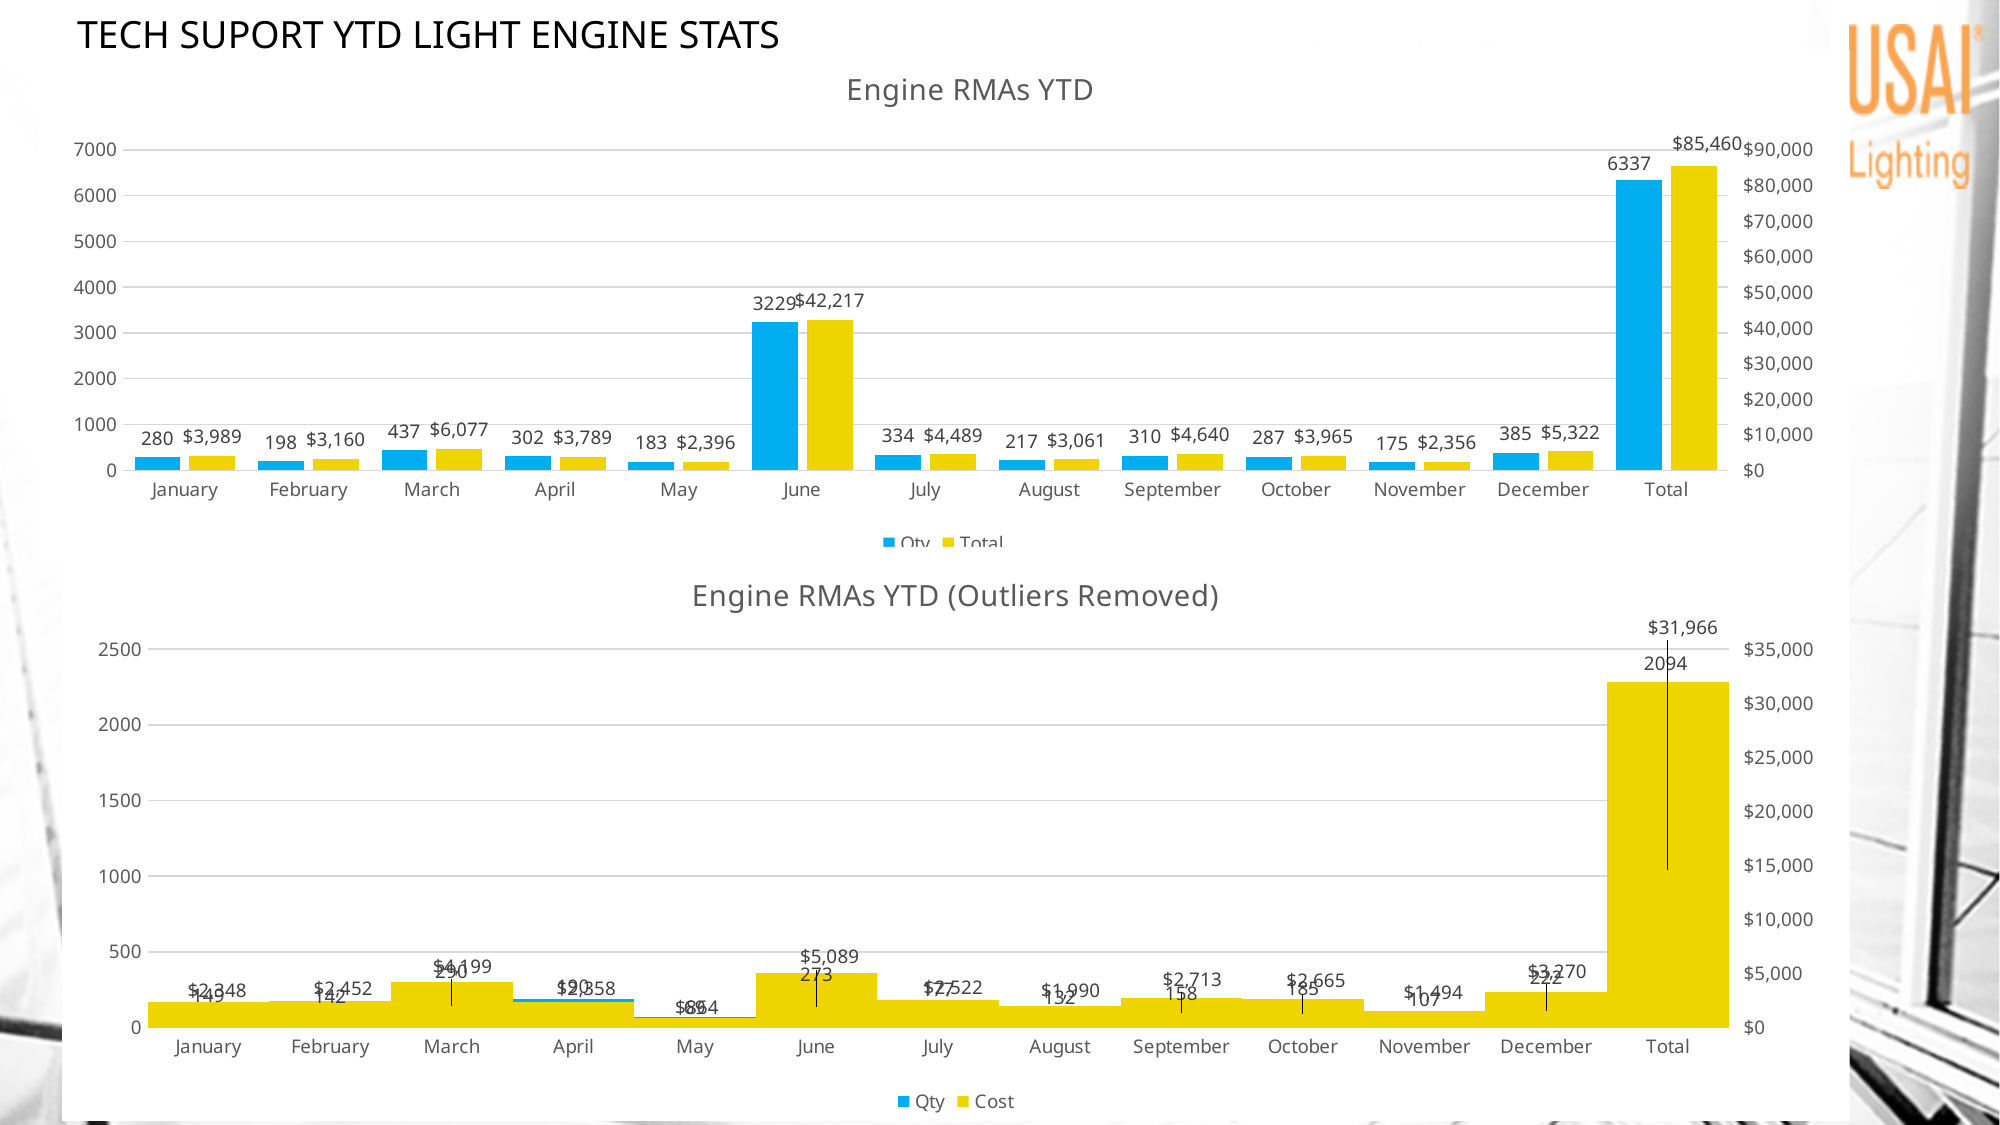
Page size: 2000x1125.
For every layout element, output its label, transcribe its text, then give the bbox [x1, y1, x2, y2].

chart [37, 49, 1850, 1121]
text_box TECH SUPORT YTD LIGHT ENGINE STATS [62, 3, 925, 49]
picture [0, 0, 2000, 1125]
